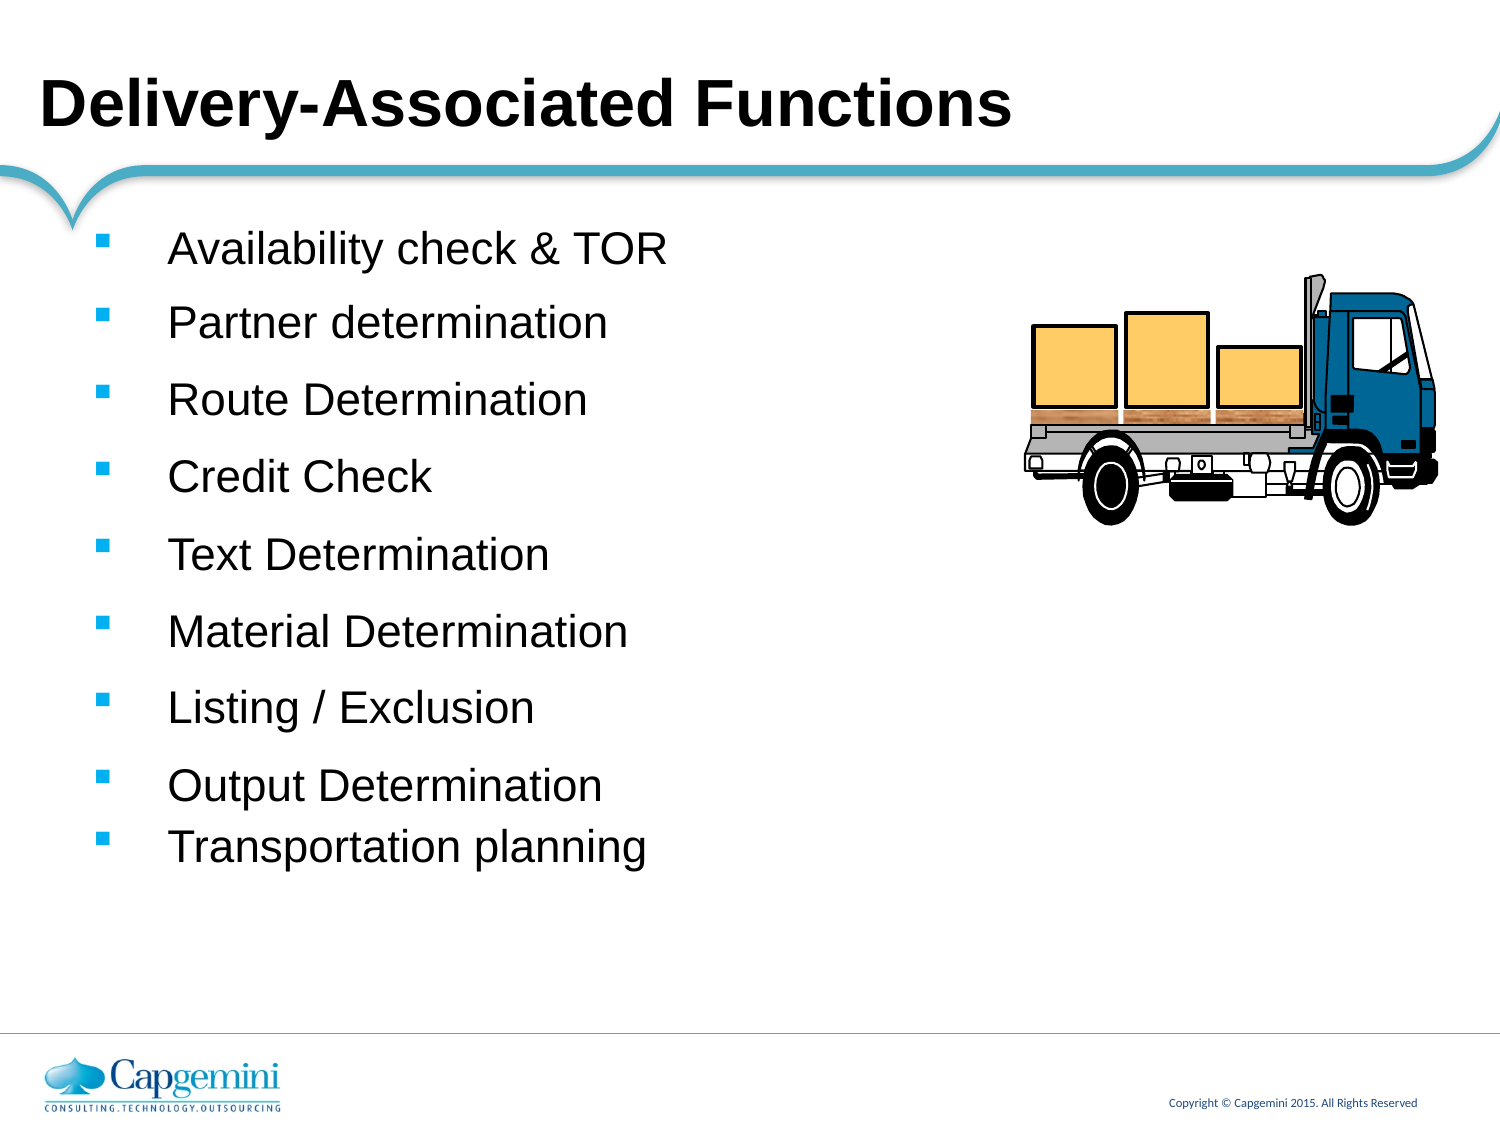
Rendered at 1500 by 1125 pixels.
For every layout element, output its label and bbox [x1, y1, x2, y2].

text_box [90, 212, 840, 891]
picture [44, 1056, 281, 1113]
text_box [37, 44, 1266, 140]
text_box [1025, 274, 1438, 525]
